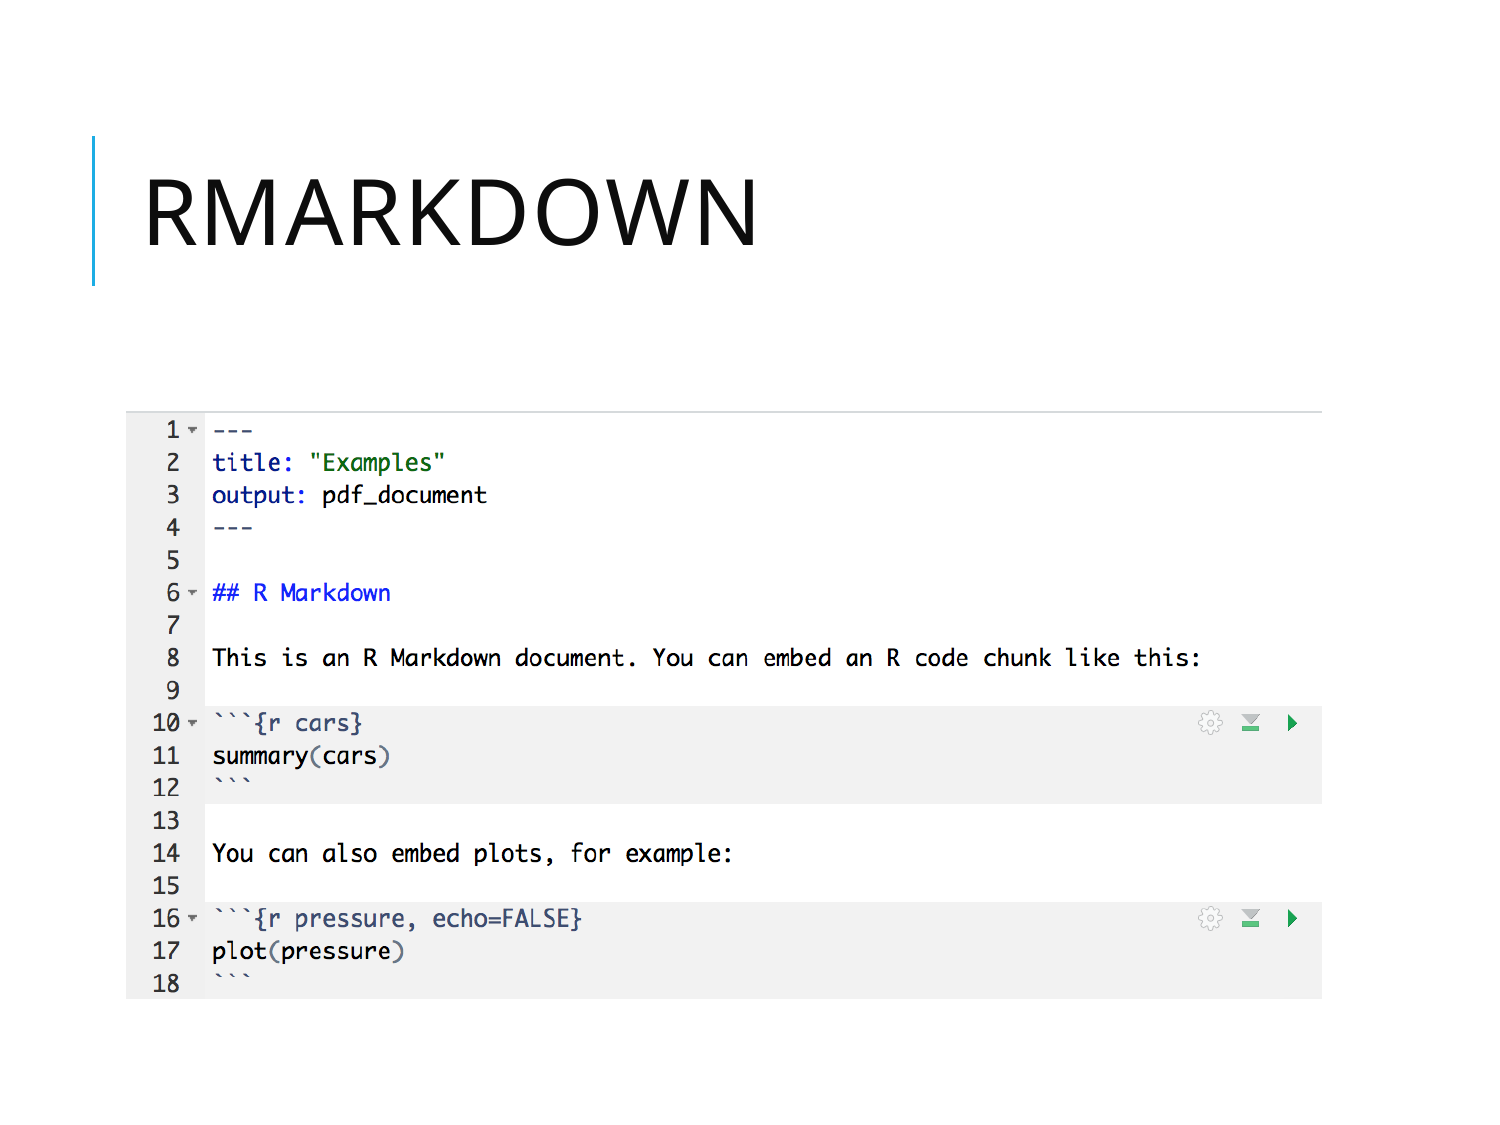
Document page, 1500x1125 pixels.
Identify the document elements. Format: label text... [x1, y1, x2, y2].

title RMarkdown [126, 96, 1322, 342]
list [125, 411, 1323, 999]
